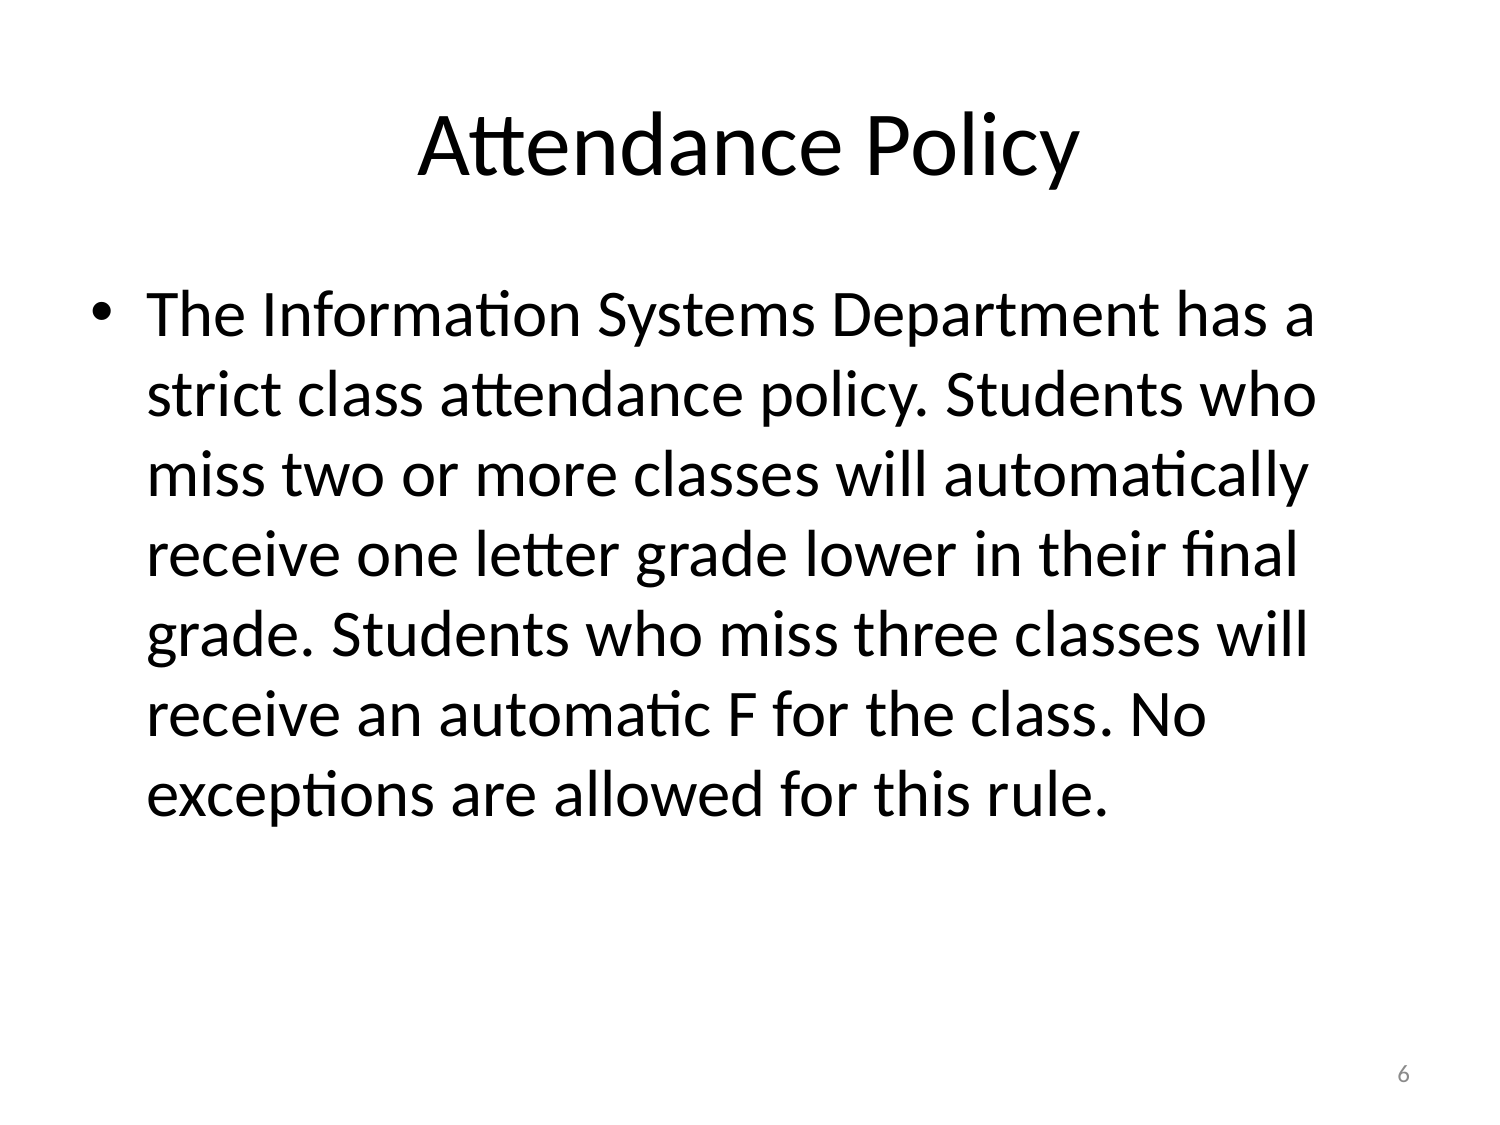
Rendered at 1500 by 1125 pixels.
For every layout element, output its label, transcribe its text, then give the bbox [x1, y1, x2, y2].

title Attendance Policy [75, 45, 1425, 233]
slide_number 6 [1074, 1042, 1425, 1103]
list The Information Systems Department has a strict class attendance policy. Students who miss two or more classes will automatically receive one letter grade lower in their final grade. Students who miss three classes will receive an automatic F for the class. No exceptions are allowed for this rule. [75, 262, 1425, 1005]
